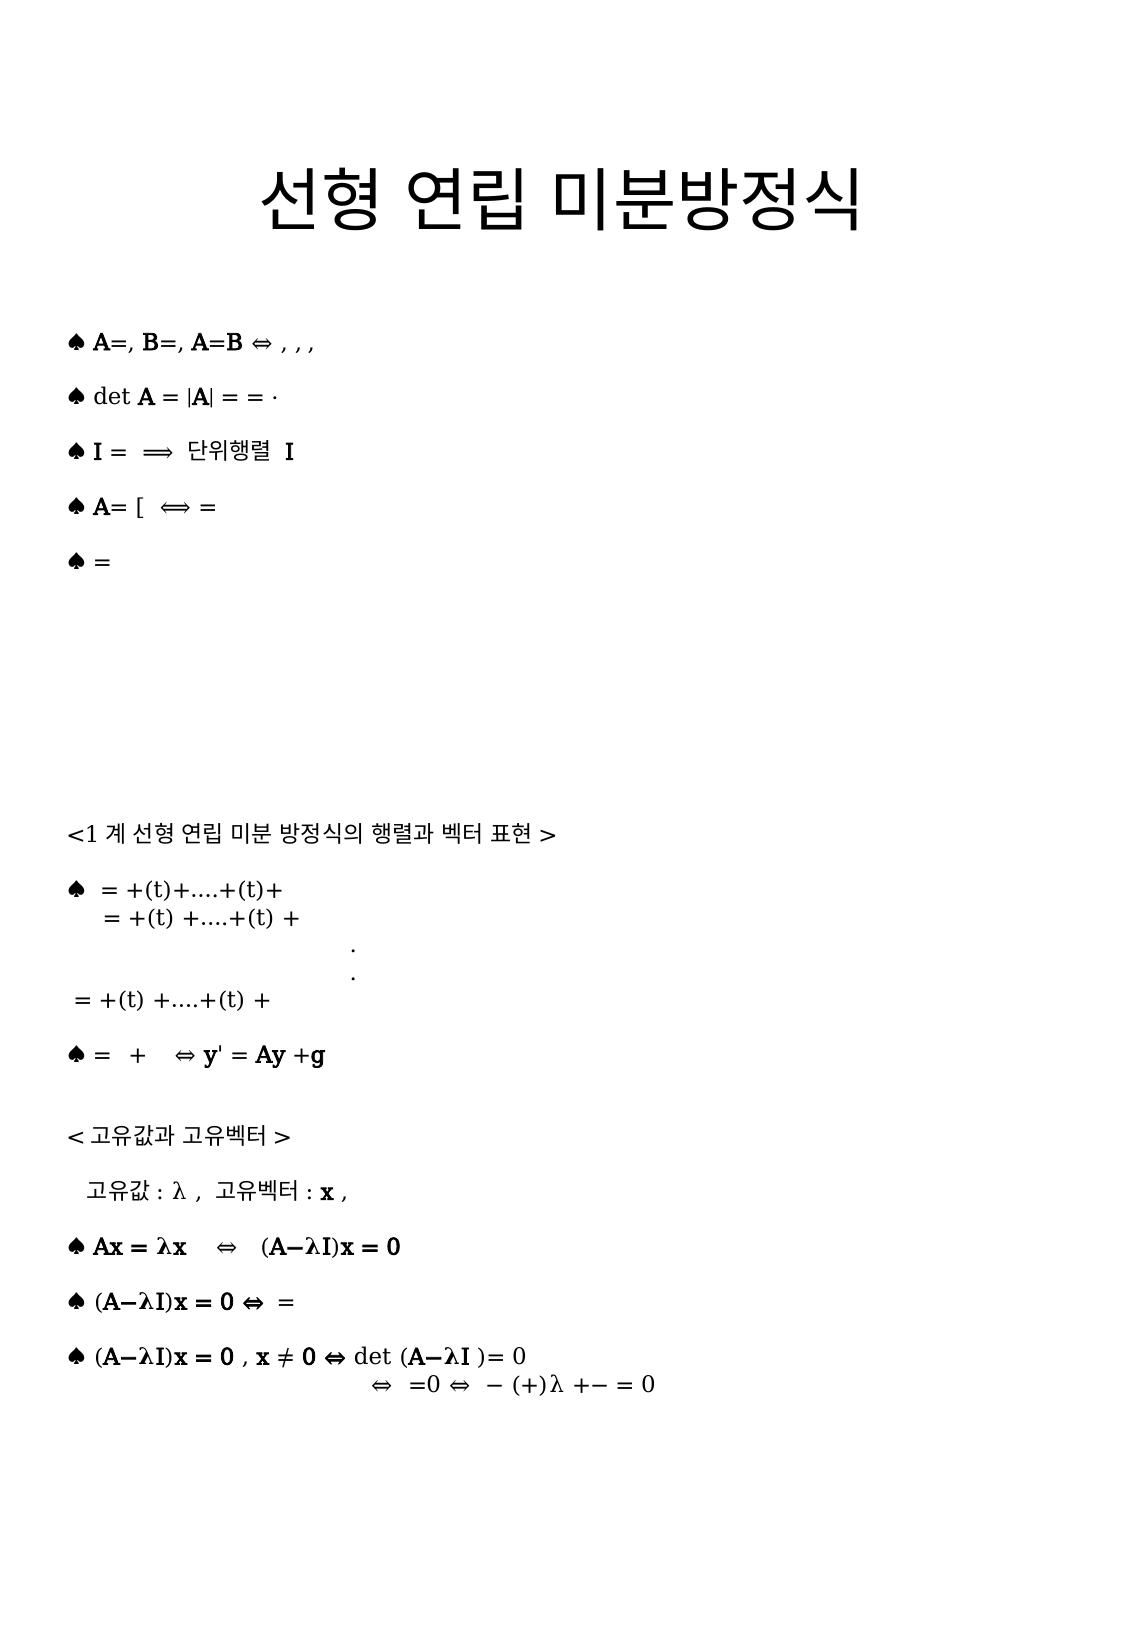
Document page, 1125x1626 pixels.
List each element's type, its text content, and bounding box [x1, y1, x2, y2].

title 선형 연립 미분방정식 [77, 86, 1048, 320]
